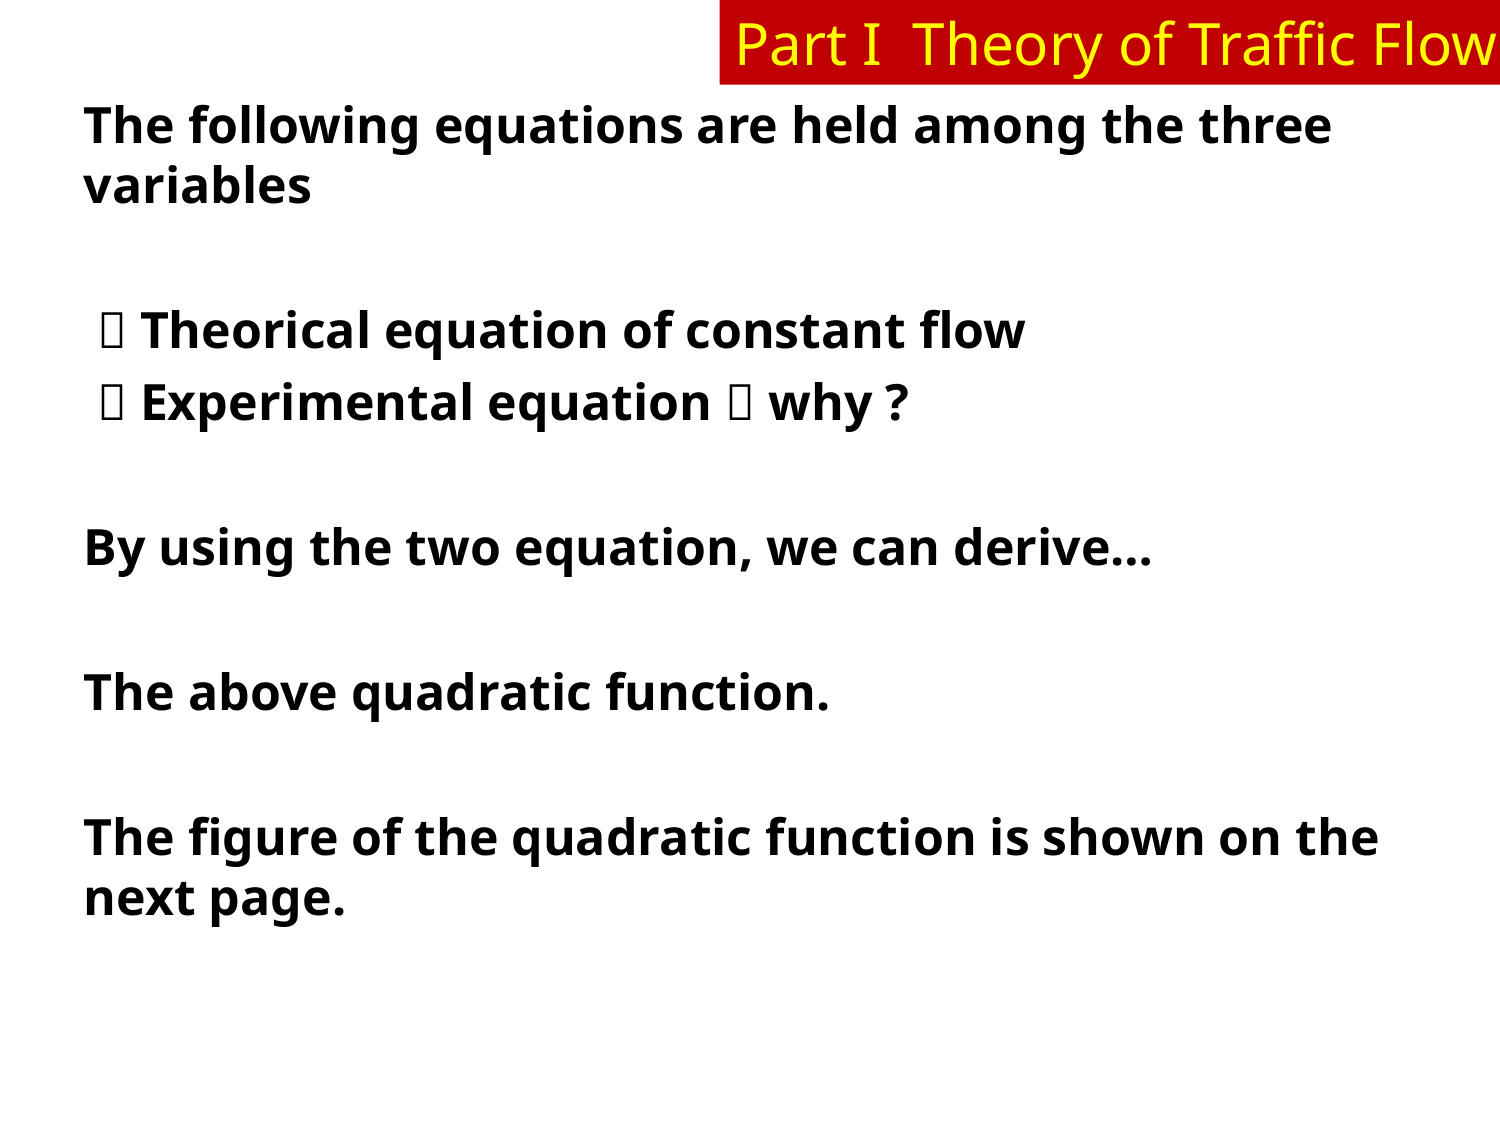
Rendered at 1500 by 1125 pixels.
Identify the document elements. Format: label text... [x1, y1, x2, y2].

text_box Part I Theory of Traffic Flow [719, 0, 1500, 85]
